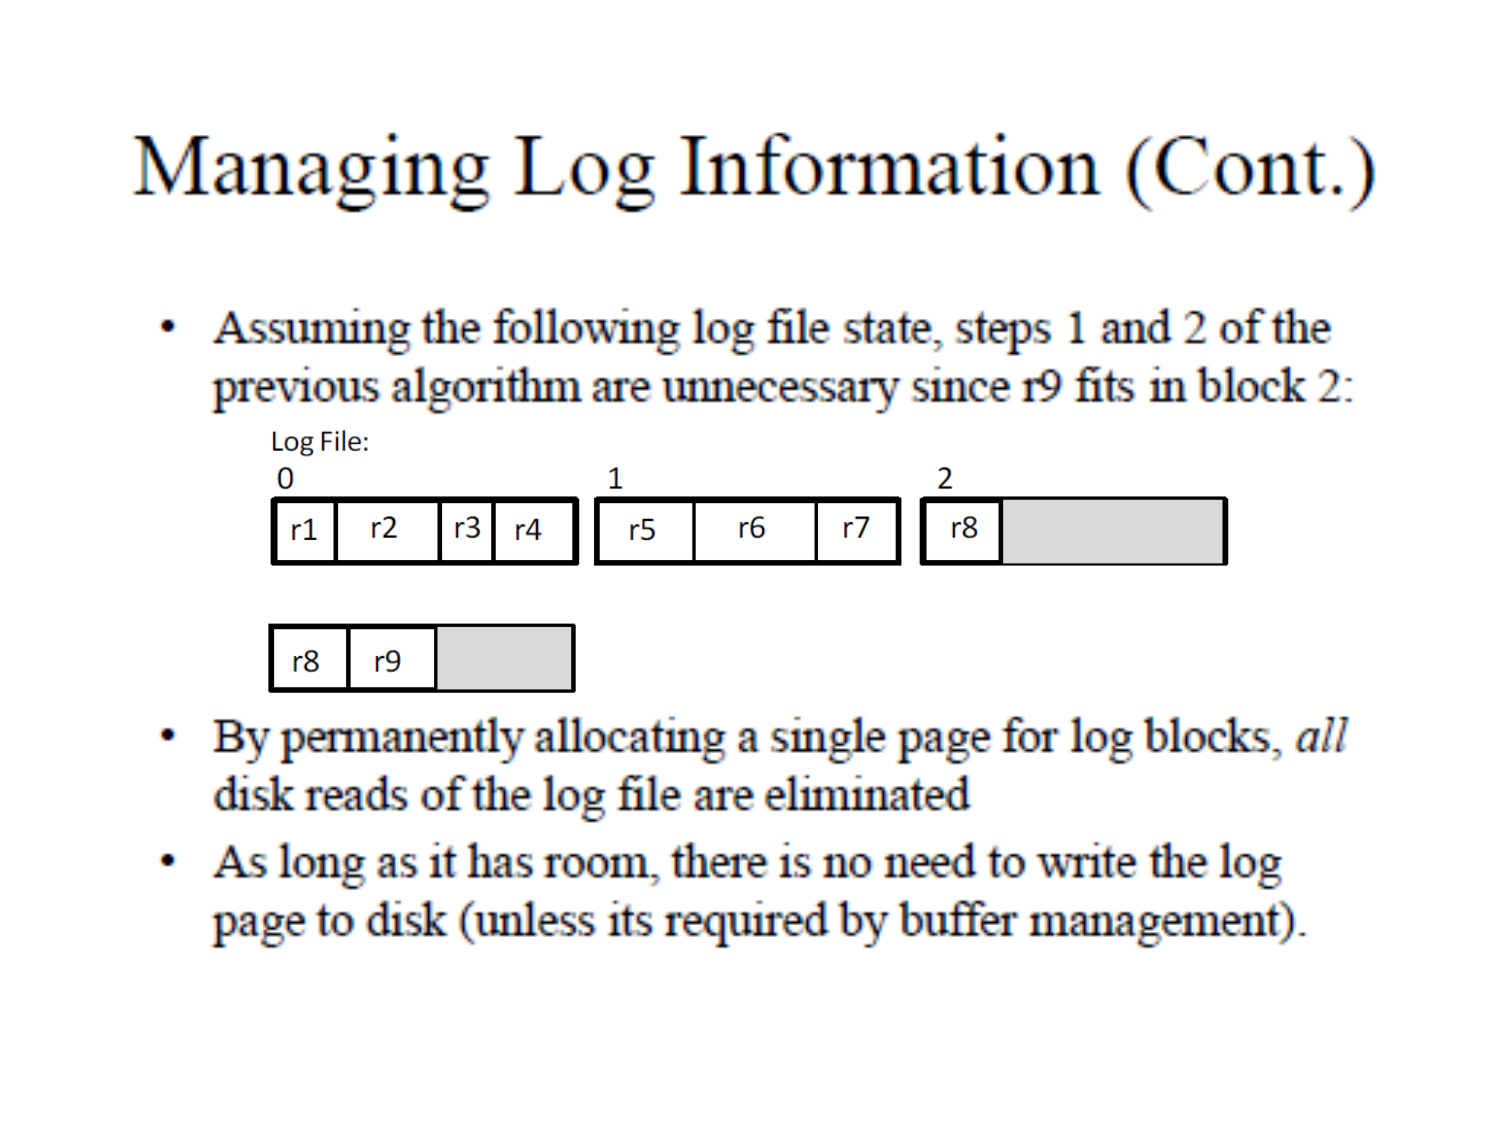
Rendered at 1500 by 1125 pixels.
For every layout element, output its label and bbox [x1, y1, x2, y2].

picture [87, 99, 1396, 963]
